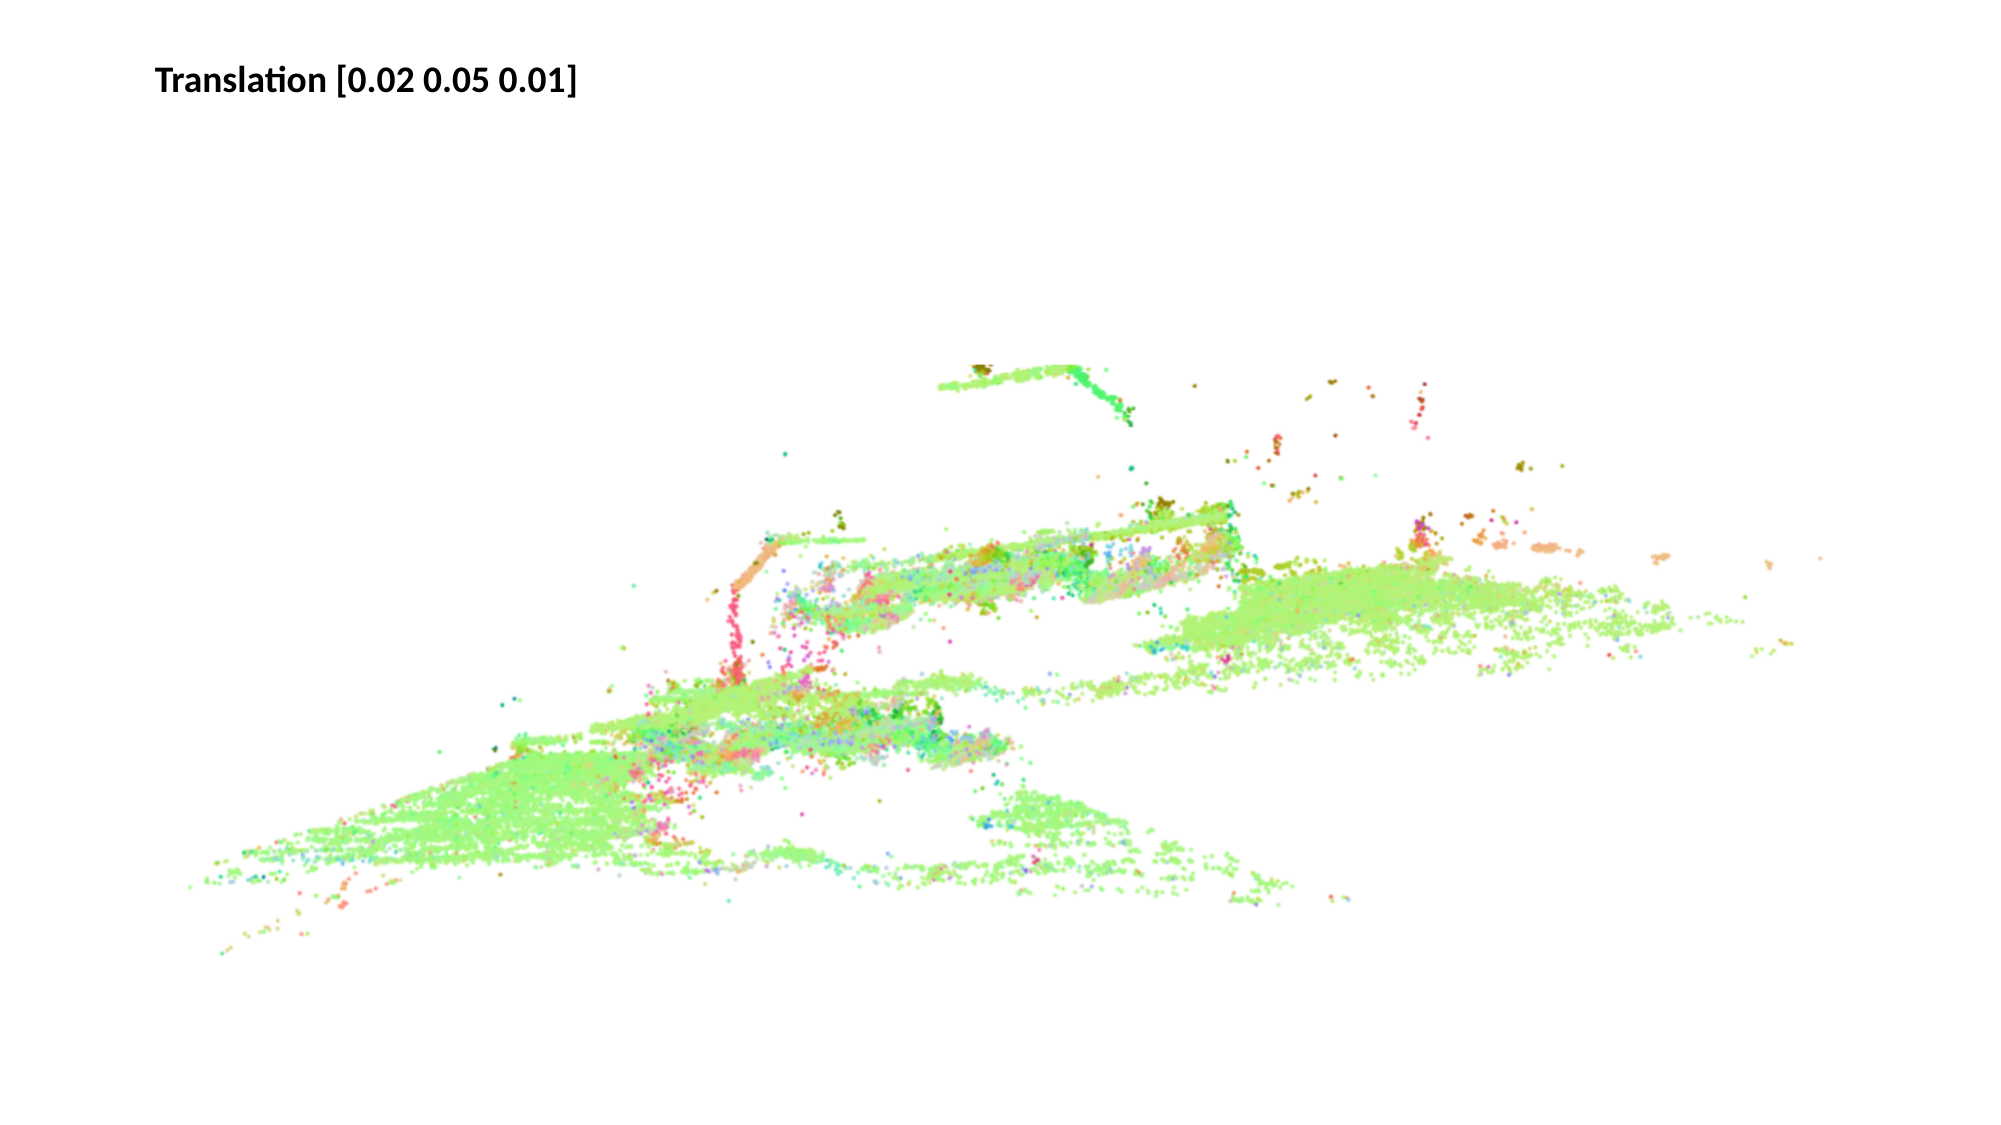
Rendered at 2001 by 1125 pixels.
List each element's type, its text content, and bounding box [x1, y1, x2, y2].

text_box Translation [0.02 0.05 0.01] [140, 47, 1140, 107]
picture [164, 153, 1842, 970]
